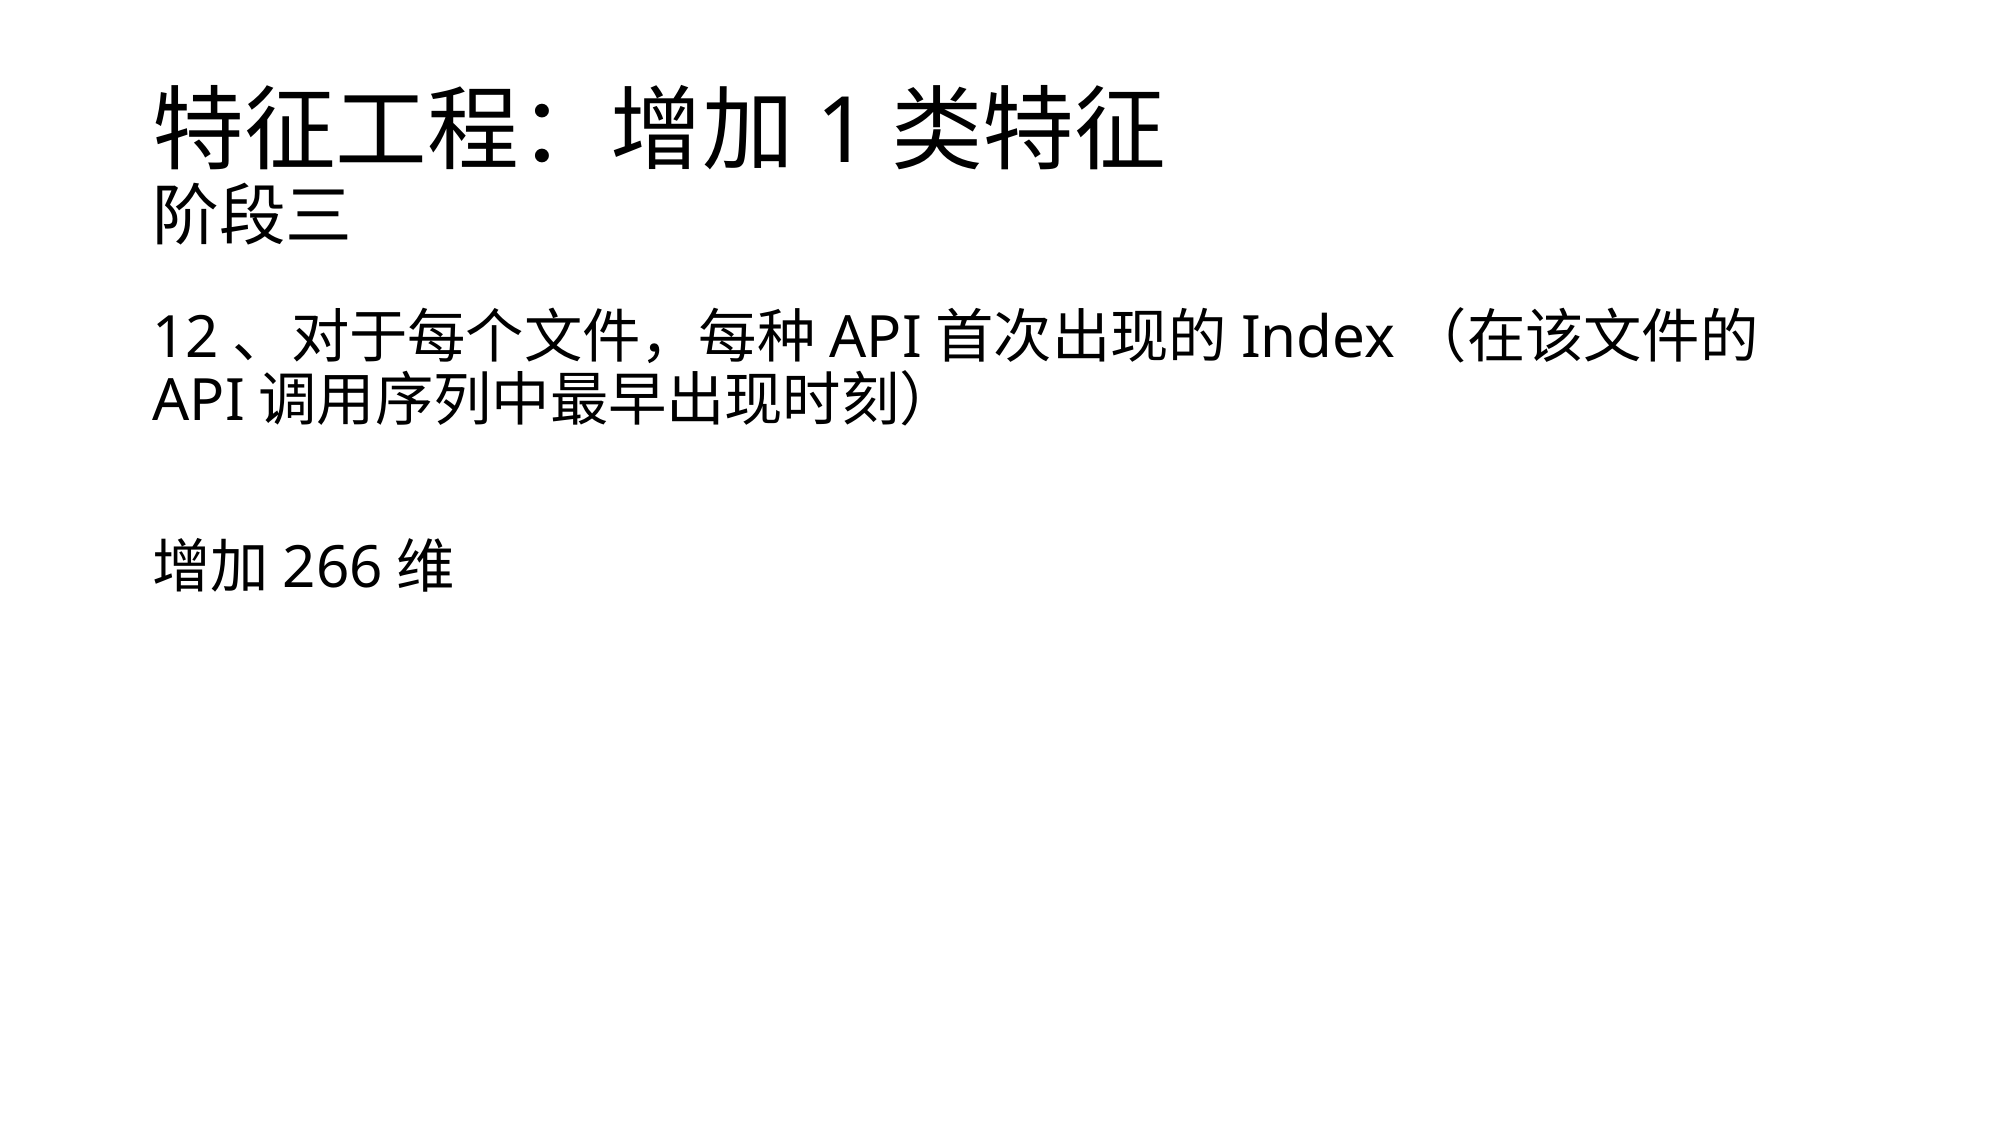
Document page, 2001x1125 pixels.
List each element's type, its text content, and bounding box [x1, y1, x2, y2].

list 12、对于每个文件，每种API首次出现的Index（在该文件的API调用序列中最早出现时刻） 增加266维 [137, 299, 1863, 1014]
title 特征工程：增加1类特征 阶段三 [137, 59, 1863, 278]
